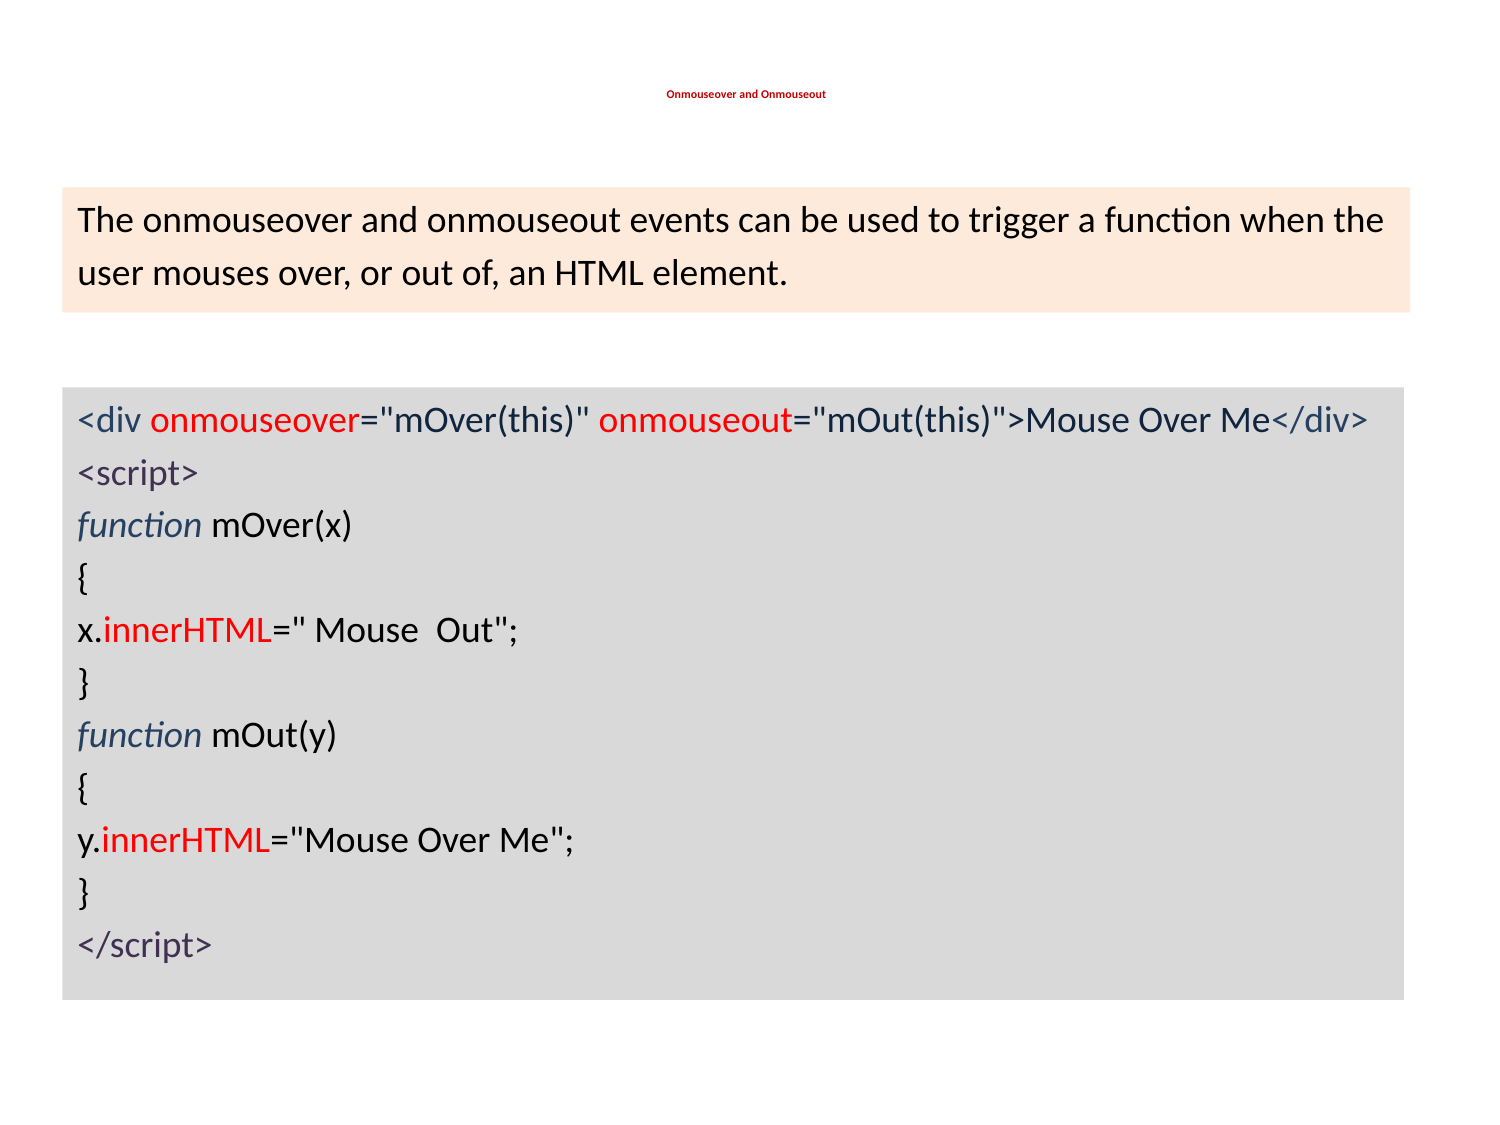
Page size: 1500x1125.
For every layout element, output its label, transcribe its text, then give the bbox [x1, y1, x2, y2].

title Onmouseover and Onmouseout [70, 35, 1421, 153]
text_box The onmouseover and onmouseout events can be used to trigger a function when the user mouses over, or out of, an HTML element. [62, 187, 1411, 313]
text_box <div onmouseover="mOver(this)" onmouseout="mOut(this)">Mouse Over Me</div> <script> function mOver(x) { x.innerHTML=" Mouse Out"; } function mOut(y) { y.innerHTML="Mouse Over Me"; } </script> [62, 387, 1404, 1000]
